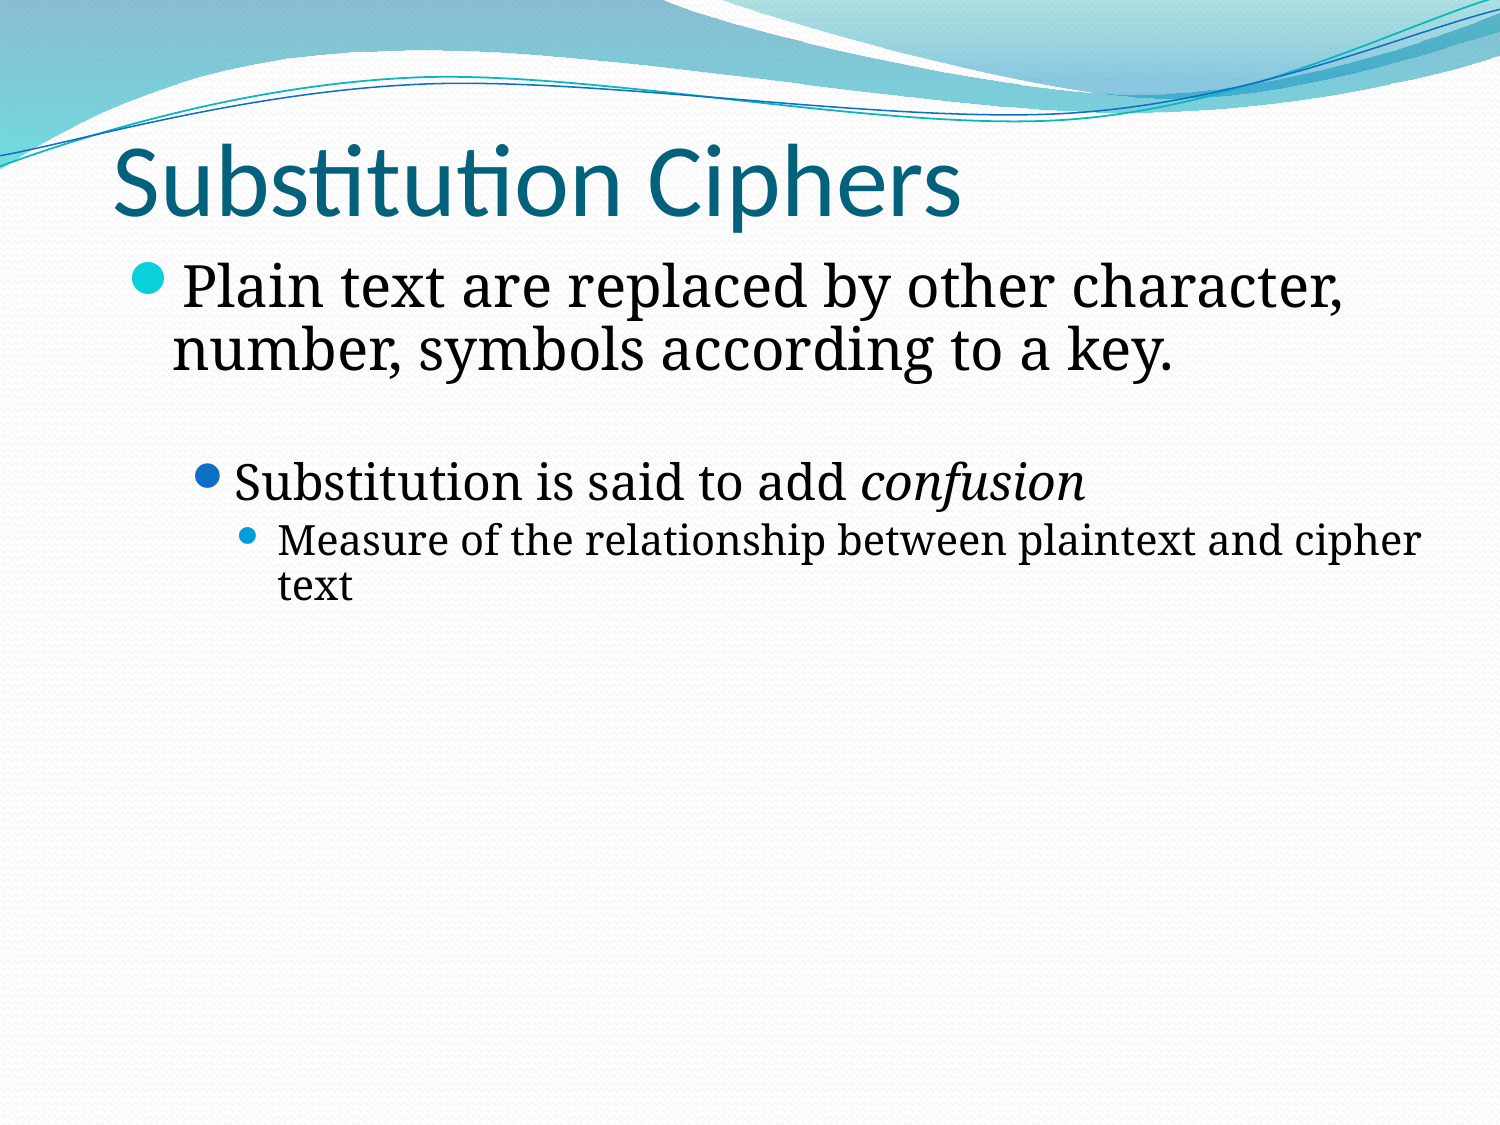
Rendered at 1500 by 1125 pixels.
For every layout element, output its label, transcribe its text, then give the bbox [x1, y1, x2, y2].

list Plain text are replaced by other character, number, symbols according to a key. Substitution is said to add confusion Measure of the relationship between plaintext and cipher text [112, 249, 1500, 1000]
title Substitution Ciphers [112, 50, 1388, 238]
